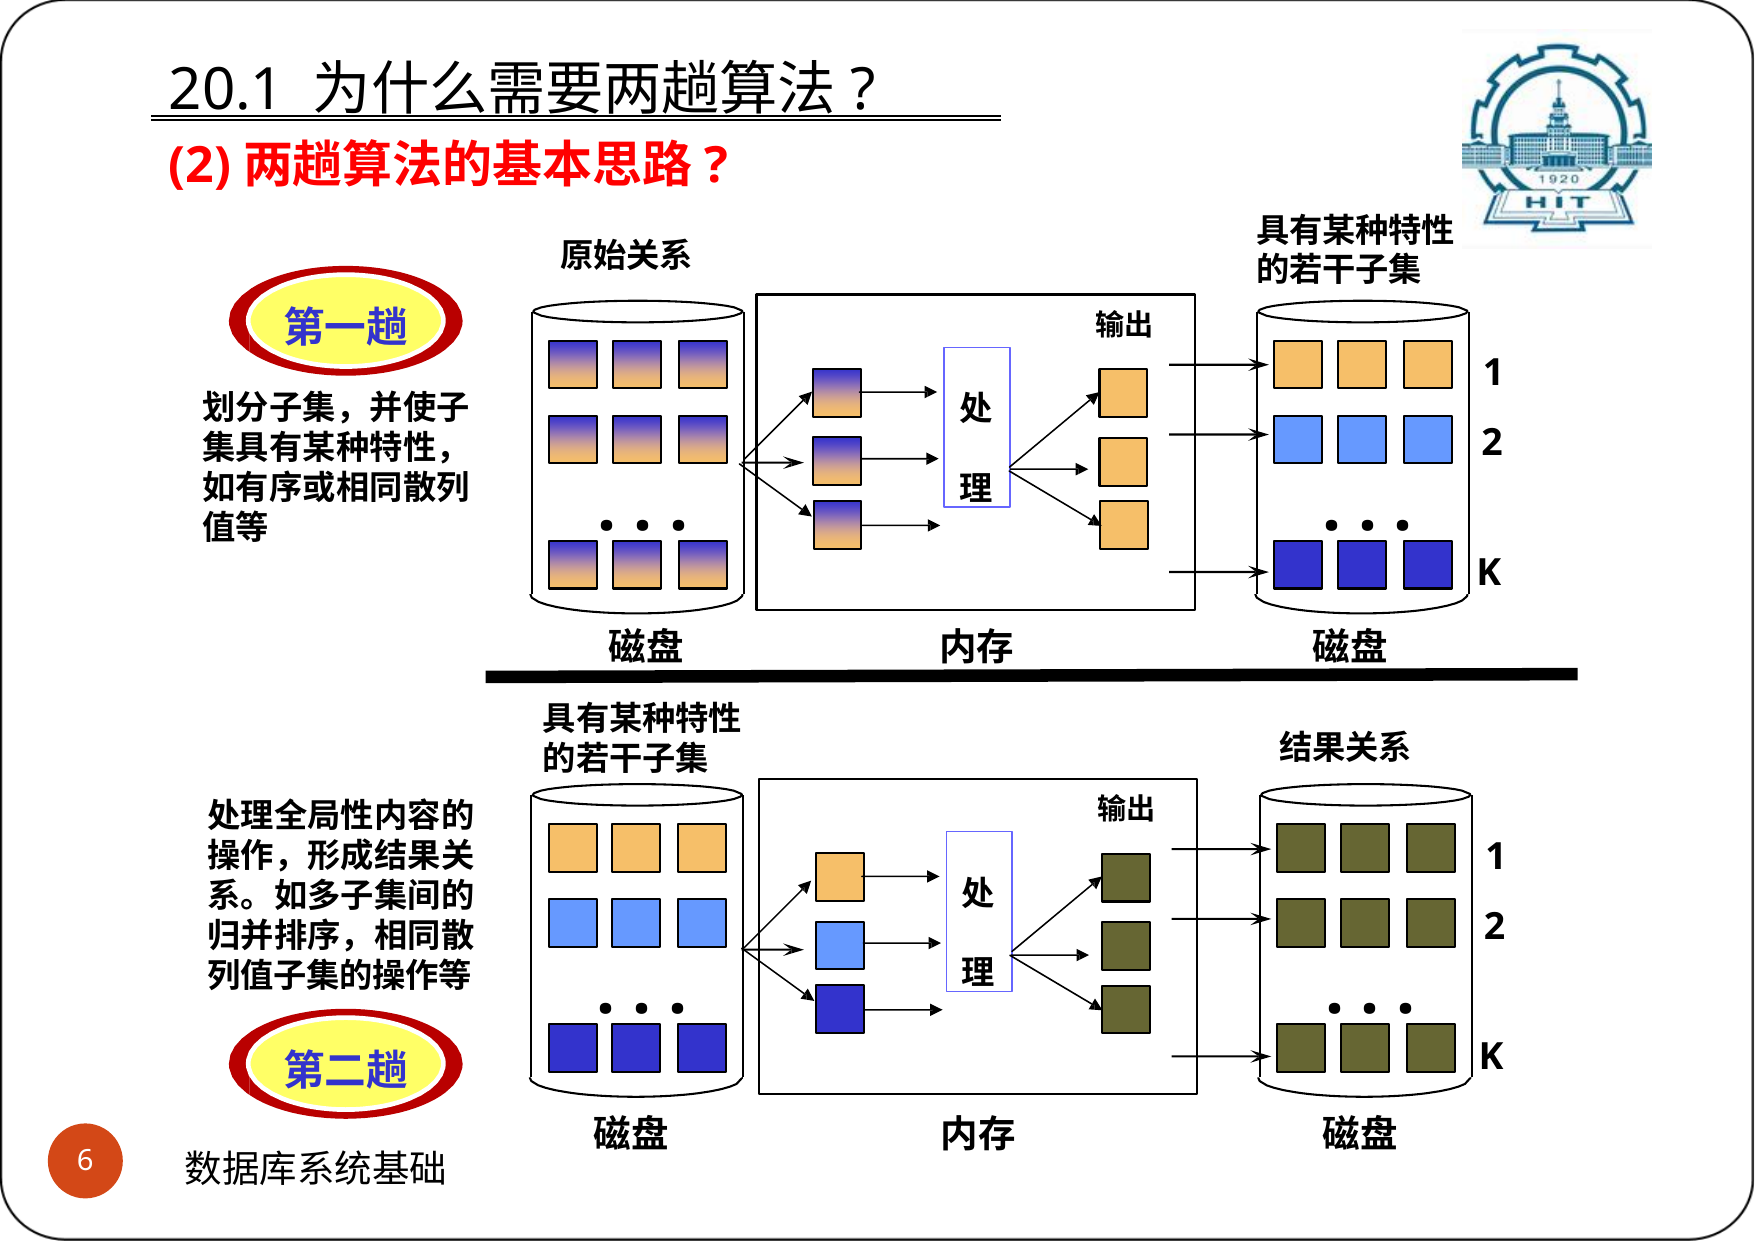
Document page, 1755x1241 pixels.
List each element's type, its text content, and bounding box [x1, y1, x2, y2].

text_box [1277, 898, 1325, 947]
text_box . . . [1320, 463, 1421, 544]
text_box [1255, 594, 1468, 614]
text_box [813, 368, 862, 417]
text_box [1258, 361, 1269, 368]
text_box [1258, 300, 1468, 323]
text_box [861, 870, 940, 883]
text_box [612, 340, 661, 389]
text_box [1009, 954, 1103, 1011]
text_box [1009, 462, 1089, 476]
text_box [1260, 845, 1272, 853]
text_box 磁盘 [606, 622, 686, 668]
text_box [1258, 568, 1269, 576]
text_box 1 2 [1479, 347, 1509, 463]
text_box [532, 784, 742, 806]
text_box [744, 456, 804, 469]
text_box [1171, 1050, 1259, 1063]
text_box 磁盘 [1320, 1110, 1401, 1156]
text_box [1337, 340, 1386, 389]
text_box [1011, 948, 1089, 962]
text_box [228, 265, 463, 376]
text_box [1274, 540, 1323, 589]
text_box [549, 415, 598, 464]
text_box [678, 1023, 727, 1072]
text_box [858, 385, 938, 399]
text_box 原始关系 [558, 234, 696, 275]
text_box [549, 540, 598, 589]
text_box [1008, 470, 1102, 526]
text_box [1101, 922, 1150, 970]
text_box [1406, 1023, 1455, 1072]
text_box [1403, 340, 1452, 389]
text_box [864, 1003, 943, 1017]
text_box [1169, 358, 1257, 371]
text_box [548, 1023, 597, 1072]
text_box [743, 391, 812, 460]
text_box K [1476, 1031, 1507, 1077]
text_box [756, 294, 1195, 610]
text_box [1337, 540, 1386, 589]
text_box 结果关系 [1277, 725, 1416, 766]
text_box [1261, 784, 1471, 806]
text_box . . . [595, 463, 697, 544]
text_box [678, 415, 727, 464]
text_box [612, 415, 661, 464]
text_box [1102, 985, 1150, 1034]
text_box 磁盘 [591, 1110, 671, 1156]
text_box [744, 948, 815, 1001]
text_box [1011, 876, 1102, 953]
text_box [861, 519, 941, 532]
title 20.1 为什么需要两趟算法? (2)两趟算法的基本思路? [168, 37, 1582, 245]
text_box [1101, 853, 1150, 902]
text_box 内存 [937, 622, 1017, 668]
text_box [678, 898, 727, 947]
text_box [529, 1077, 742, 1097]
text_box [678, 340, 727, 389]
text_box [1099, 437, 1148, 486]
text_box [1258, 1077, 1471, 1097]
text_box 划分子集，并使子 集具有某种特性， 如有序或相同散列 值等 [200, 386, 472, 546]
text_box [745, 943, 804, 956]
text_box [612, 898, 661, 947]
text_box [1277, 1023, 1325, 1072]
text_box [612, 540, 661, 589]
picture [0, 0, 1755, 1241]
text_box 具有某种特性 的若干子集 [1254, 208, 1459, 289]
text_box [744, 880, 812, 948]
text_box [1169, 565, 1257, 579]
text_box [678, 540, 727, 589]
text_box 处理全局性内容的 操作，形成结果关 系。如多子集间的 归并排序，相同散 列值子集的操作等 [204, 793, 476, 994]
text_box [1340, 1023, 1389, 1072]
text_box [1258, 431, 1269, 438]
text_box [549, 340, 598, 389]
text_box . . . [1322, 947, 1424, 1027]
text_box [815, 985, 864, 1033]
text_box [533, 300, 743, 323]
text_box [1099, 501, 1148, 550]
text_box K [1474, 547, 1505, 593]
text_box [1340, 898, 1389, 947]
text_box 处 理 [943, 347, 1010, 508]
text_box [1171, 842, 1259, 856]
text_box 内存 [938, 1110, 1018, 1156]
text_box [1274, 415, 1323, 464]
text_box [1008, 392, 1100, 468]
text_box 1 2 [1481, 832, 1511, 947]
text_box [815, 921, 864, 970]
text_box [548, 898, 597, 947]
text_box [248, 274, 444, 367]
text_box 第一趟 [281, 300, 411, 351]
text_box [1099, 369, 1148, 418]
text_box [612, 1023, 661, 1072]
text_box [248, 1017, 444, 1110]
text_box [530, 594, 743, 614]
text_box 第二趟 [281, 1043, 411, 1094]
text_box [548, 823, 597, 872]
text_box [612, 823, 661, 872]
text_box [678, 823, 727, 872]
text_box [1274, 340, 1323, 389]
text_box [1277, 823, 1325, 872]
text_box [1171, 912, 1259, 926]
text_box [1169, 428, 1257, 441]
text_box . . . [594, 947, 696, 1027]
text_box [813, 500, 862, 549]
text_box [738, 463, 812, 517]
text_box [813, 437, 862, 486]
text_box [1260, 1053, 1272, 1060]
text_box [860, 452, 939, 465]
text_box [815, 853, 864, 901]
text_box [1403, 415, 1452, 464]
text_box [1340, 823, 1389, 872]
text_box [1337, 415, 1386, 464]
text_box [1406, 823, 1455, 872]
text_box 处 理 [946, 831, 1013, 992]
text_box [1260, 915, 1272, 923]
text_box [1403, 540, 1452, 589]
text_box [1406, 898, 1455, 947]
text_box 具有某种特性 的若干子集 [540, 697, 746, 778]
text_box 磁盘 [1310, 622, 1390, 668]
text_box [758, 778, 1197, 1095]
text_box [228, 1008, 463, 1119]
text_box [862, 936, 941, 950]
